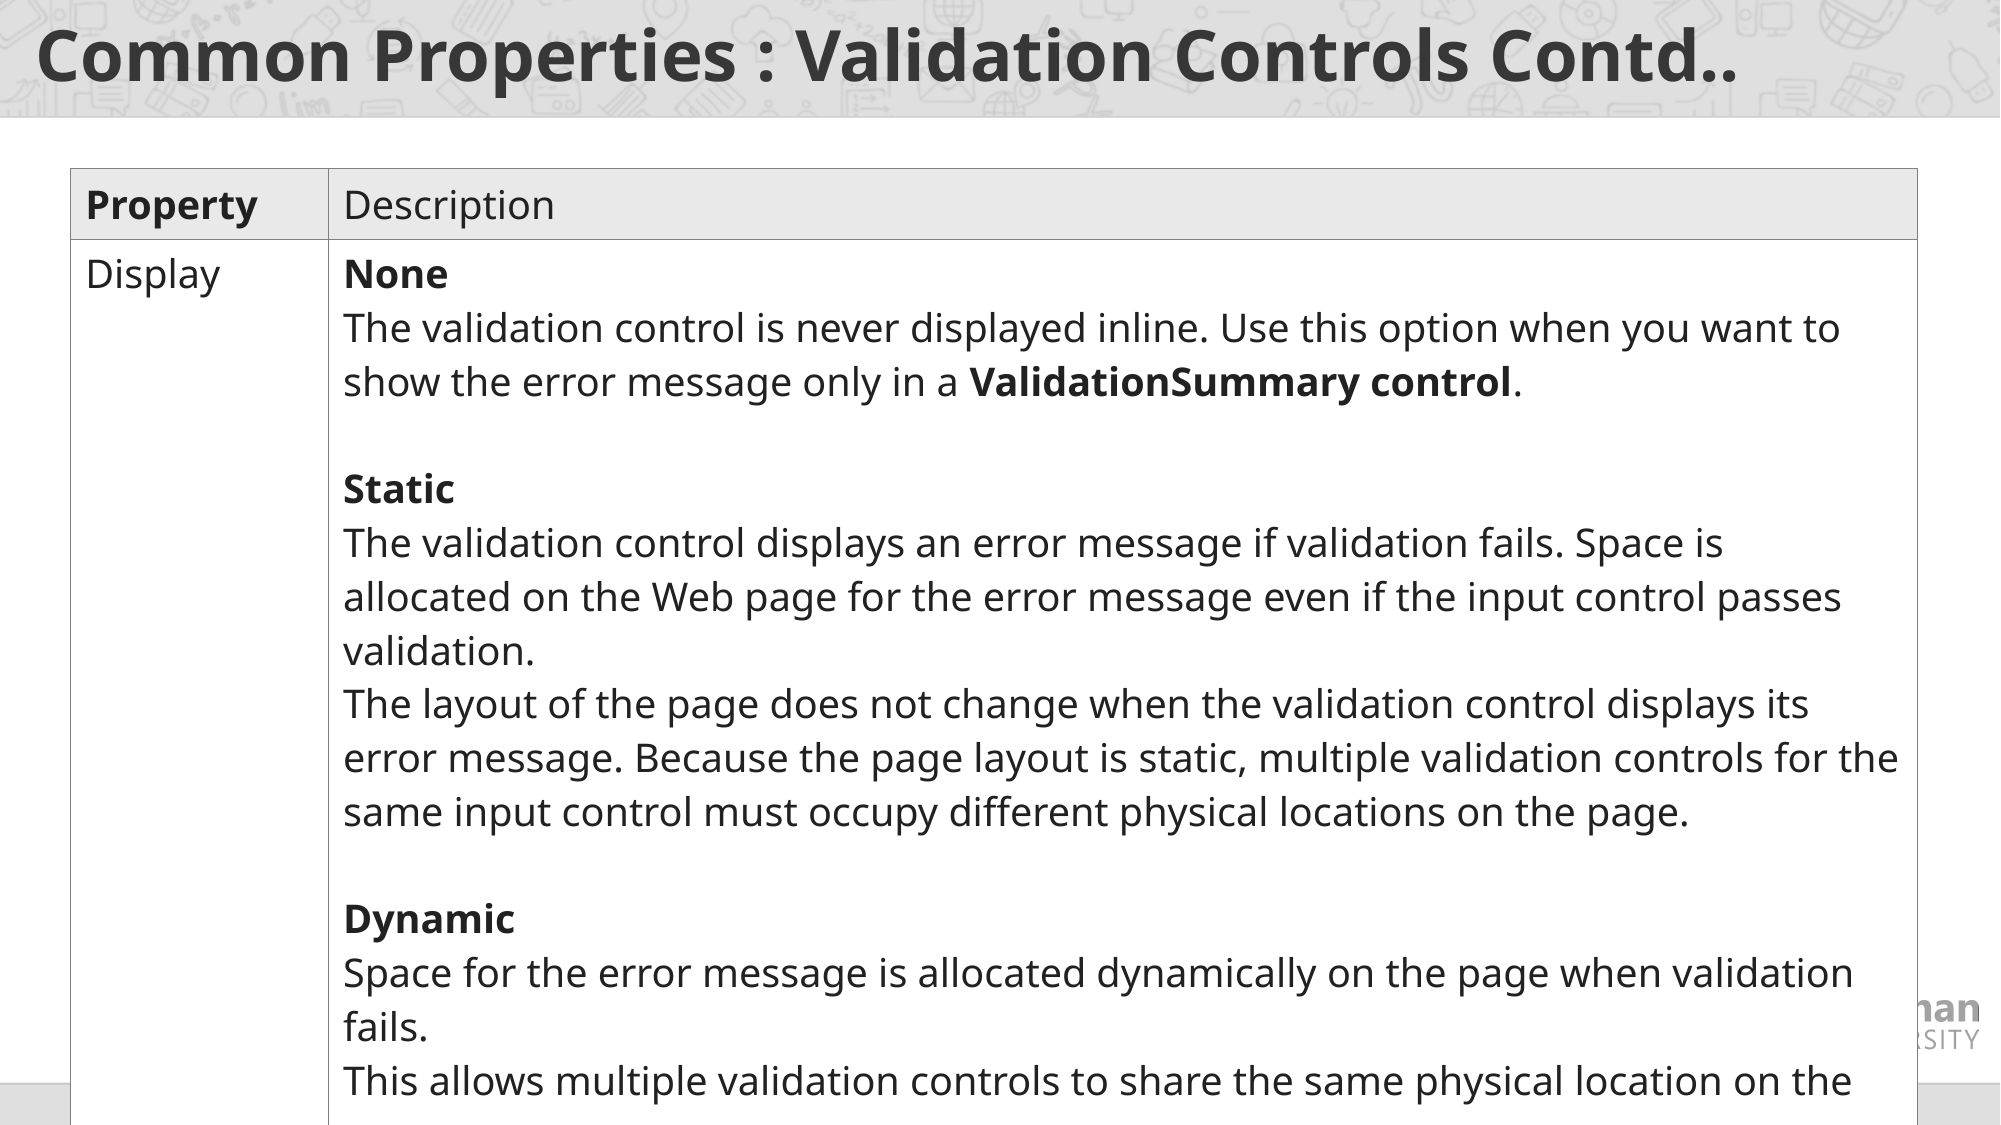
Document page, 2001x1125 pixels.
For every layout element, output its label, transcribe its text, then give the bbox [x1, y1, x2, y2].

table_header Property [71, 169, 328, 239]
title Common Properties : Validation Controls Contd.. [0, 0, 2000, 117]
table_cell None The validation control is never displayed inline. Use this option when you want to show the error message only in a ValidationSummary control. Static The validation control displays an error message if validation fails. Space is allocated on the Web page for the error message even if the input control passes validation. The layout of the page does not change when the validation control displays its error message. Because the page layout is static, multiple validation controls for the same input control must occupy different physical locations on the page. Dynamic Space for the error message is allocated dynamically on the page when validation fails. This allows multiple validation controls to share the same physical location on the page. [329, 240, 1917, 1125]
table_header Description [329, 169, 1917, 239]
table_cell Display [71, 240, 328, 1125]
